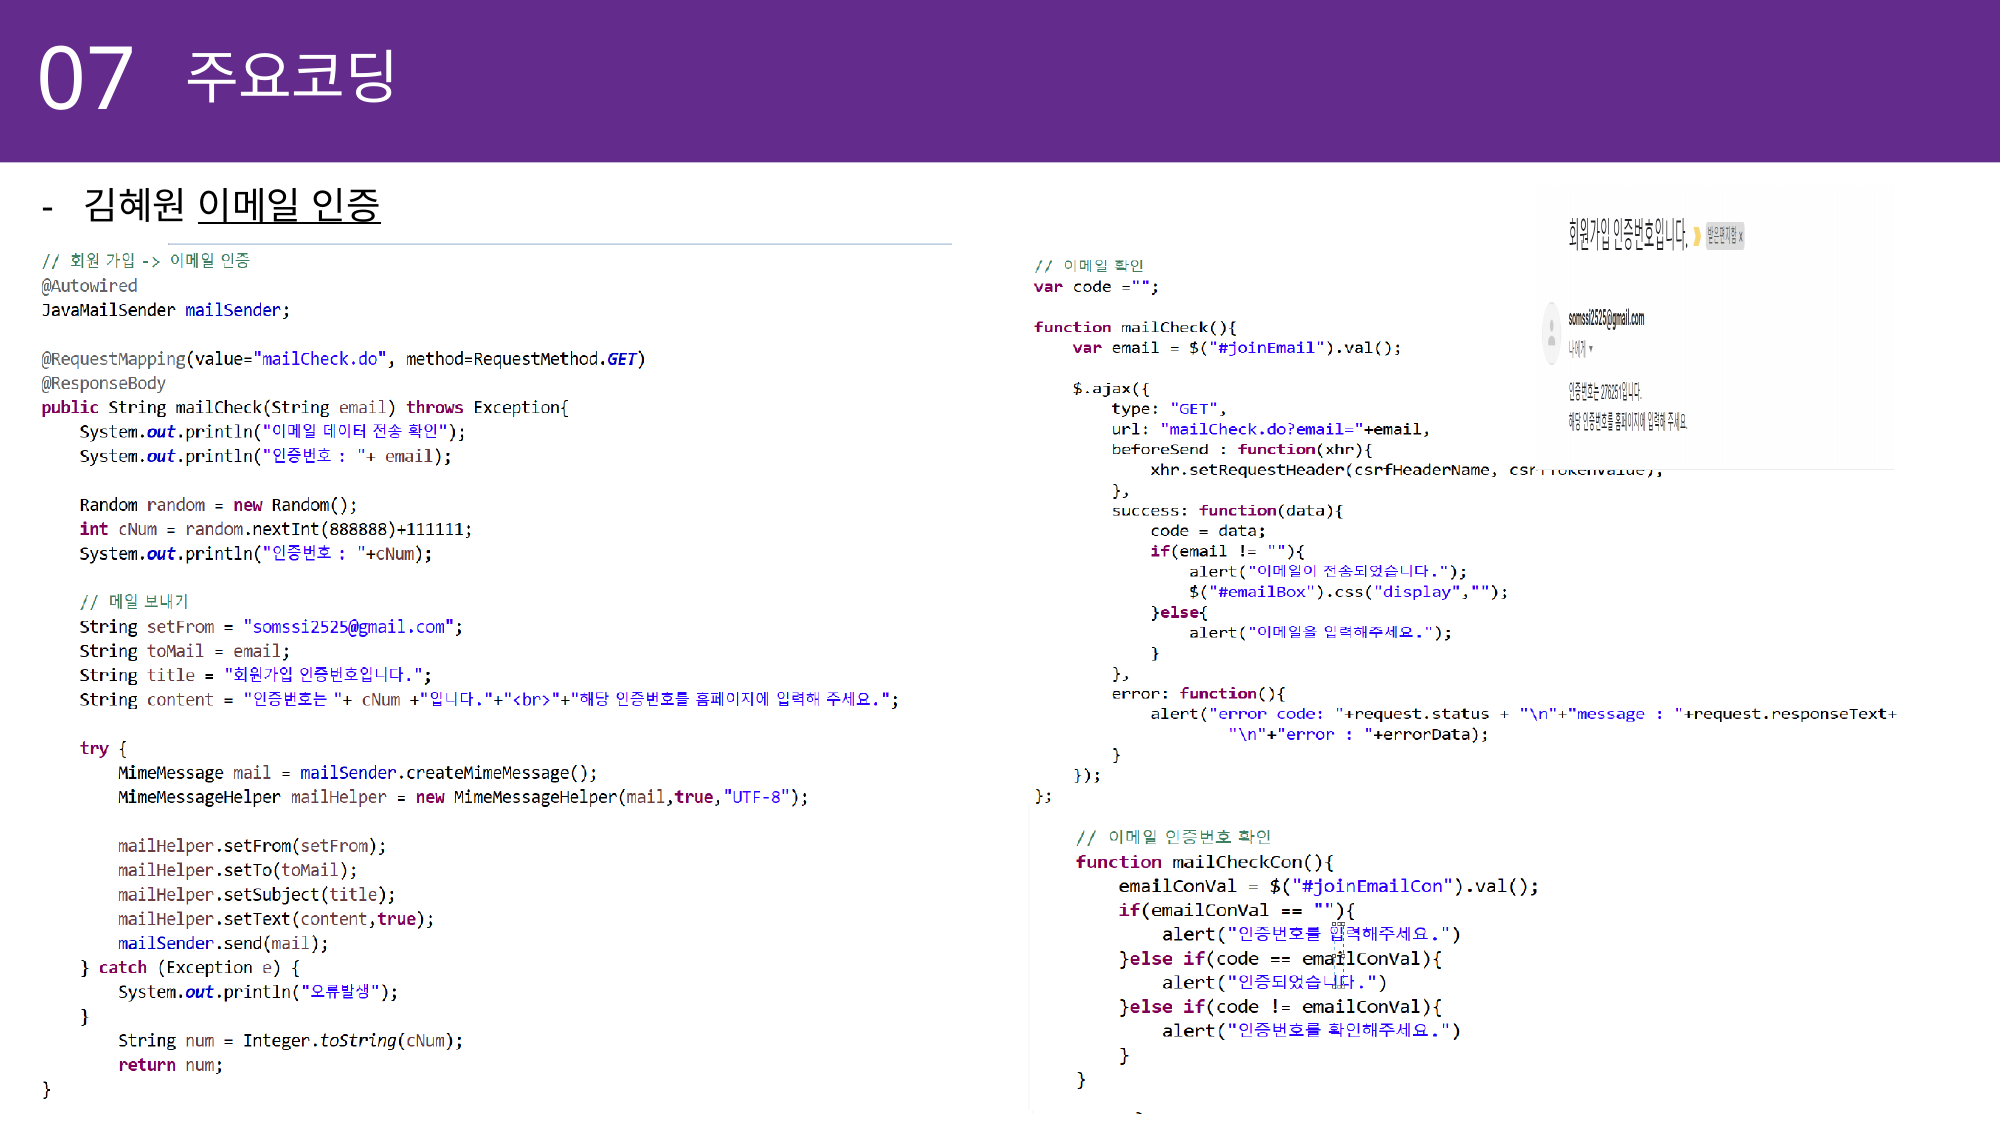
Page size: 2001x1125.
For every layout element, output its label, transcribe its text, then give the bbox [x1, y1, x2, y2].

picture [26, 186, 1960, 1114]
text_box - 김혜원 이메일 인증 [26, 174, 1356, 235]
text_box 07 [21, 14, 152, 135]
text_box 주요코딩 [170, 32, 414, 118]
text_box [0, 0, 2000, 163]
